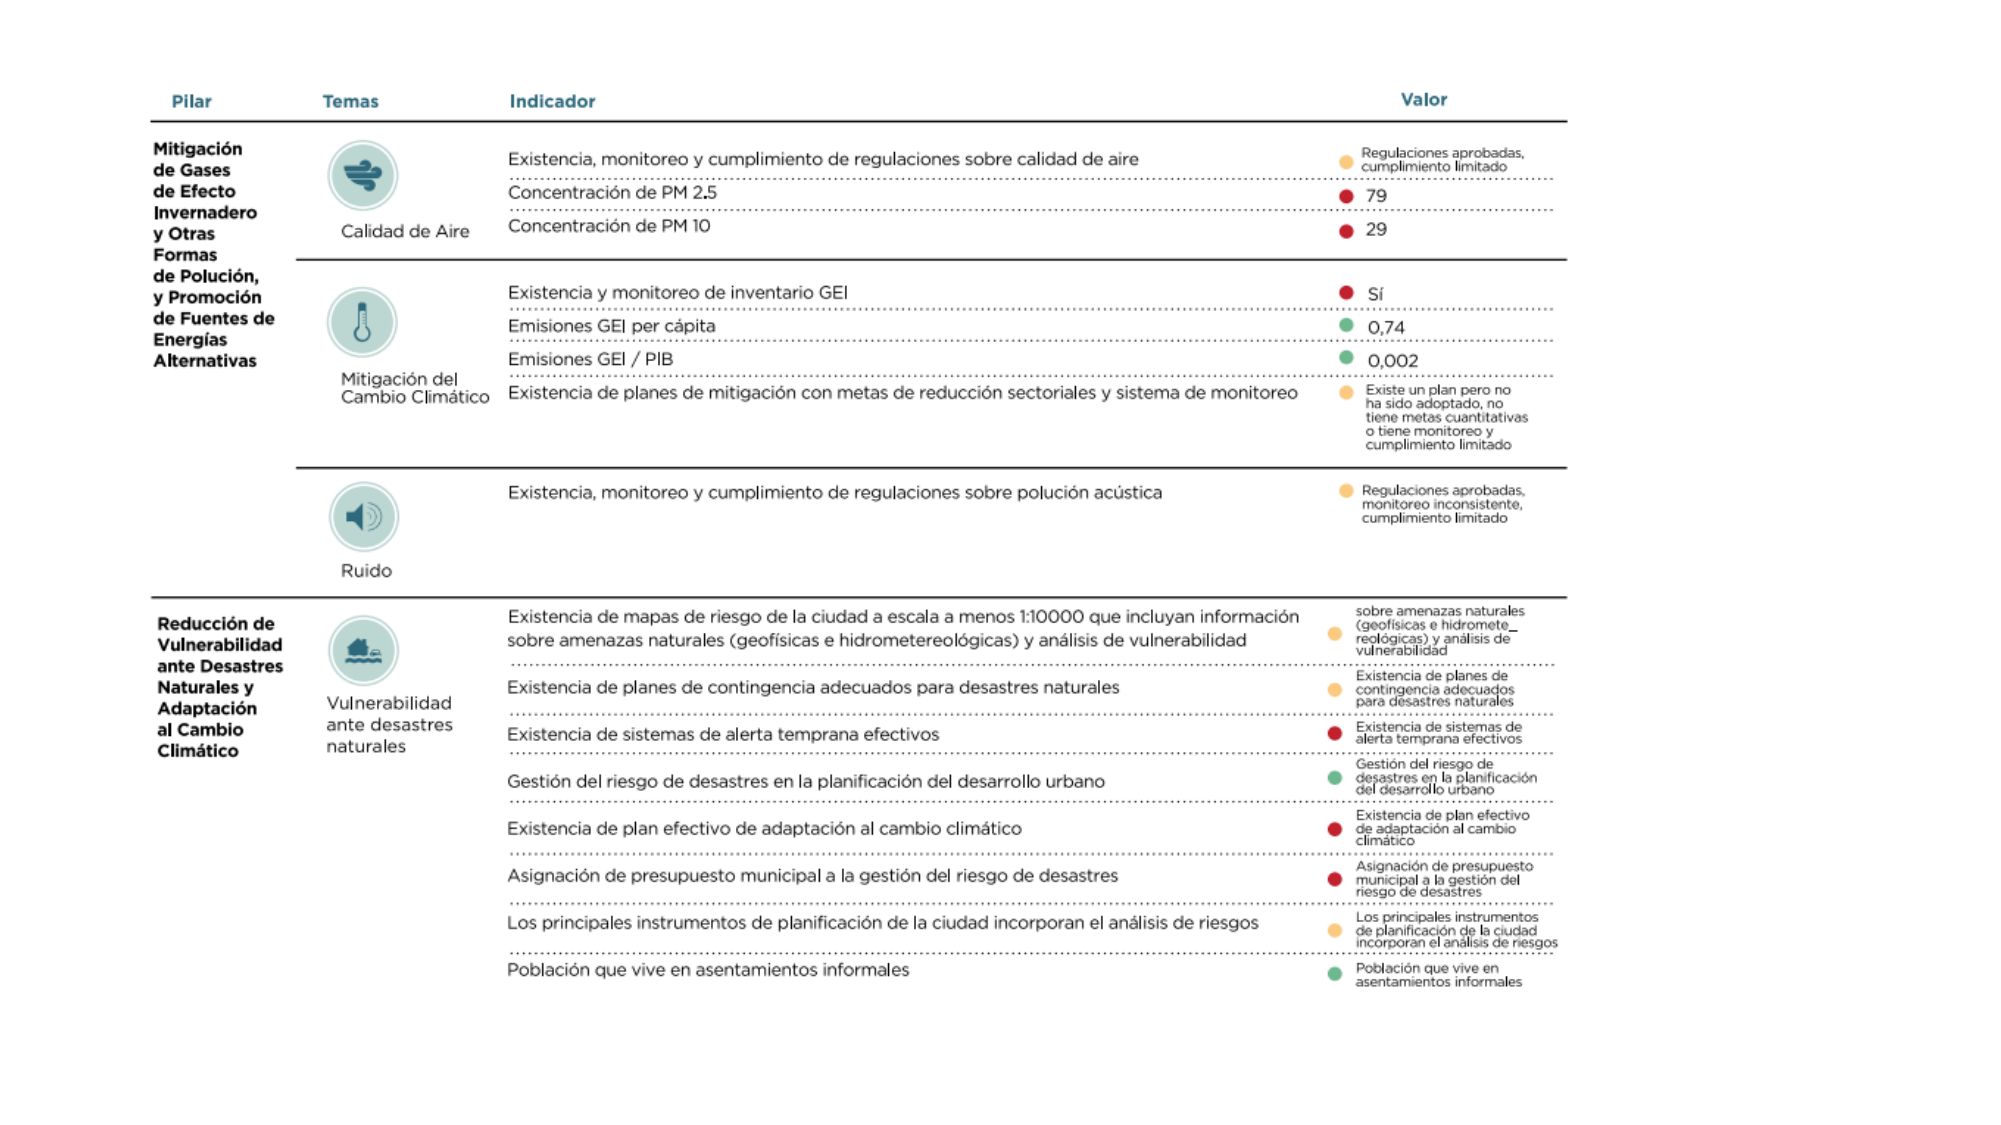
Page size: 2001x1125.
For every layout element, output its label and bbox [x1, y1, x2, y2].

picture [142, 71, 1587, 1053]
